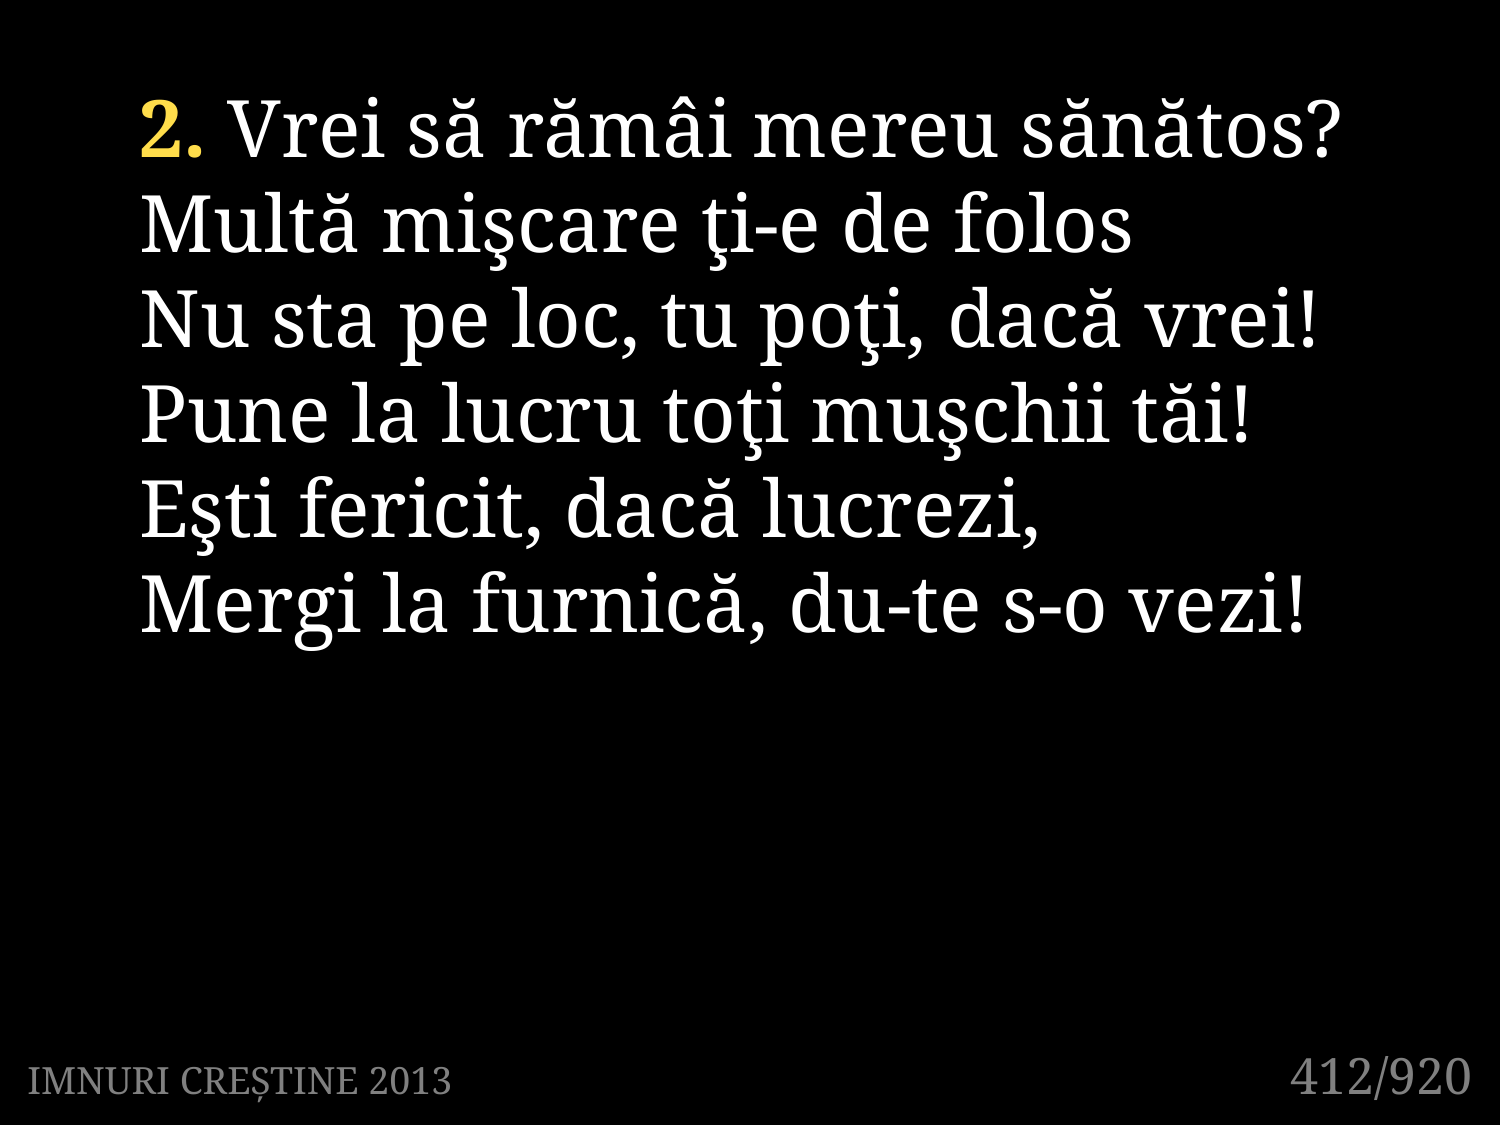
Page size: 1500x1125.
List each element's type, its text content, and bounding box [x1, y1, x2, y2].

text_box 2. Vrei să rămâi mereu sănătos? Multă mişcare ţi-e de folos Nu sta pe loc, tu poţi, dacă vrei! Pune la lucru toţi muşchii tăi! Eşti fericit, dacă lucrezi, Mergi la furnică, du-te s-o vezi! [125, 70, 1500, 656]
text_box IMNURI CREȘTINE 2013 [12, 1049, 637, 1110]
text_box 412/920 [637, 1037, 1488, 1113]
